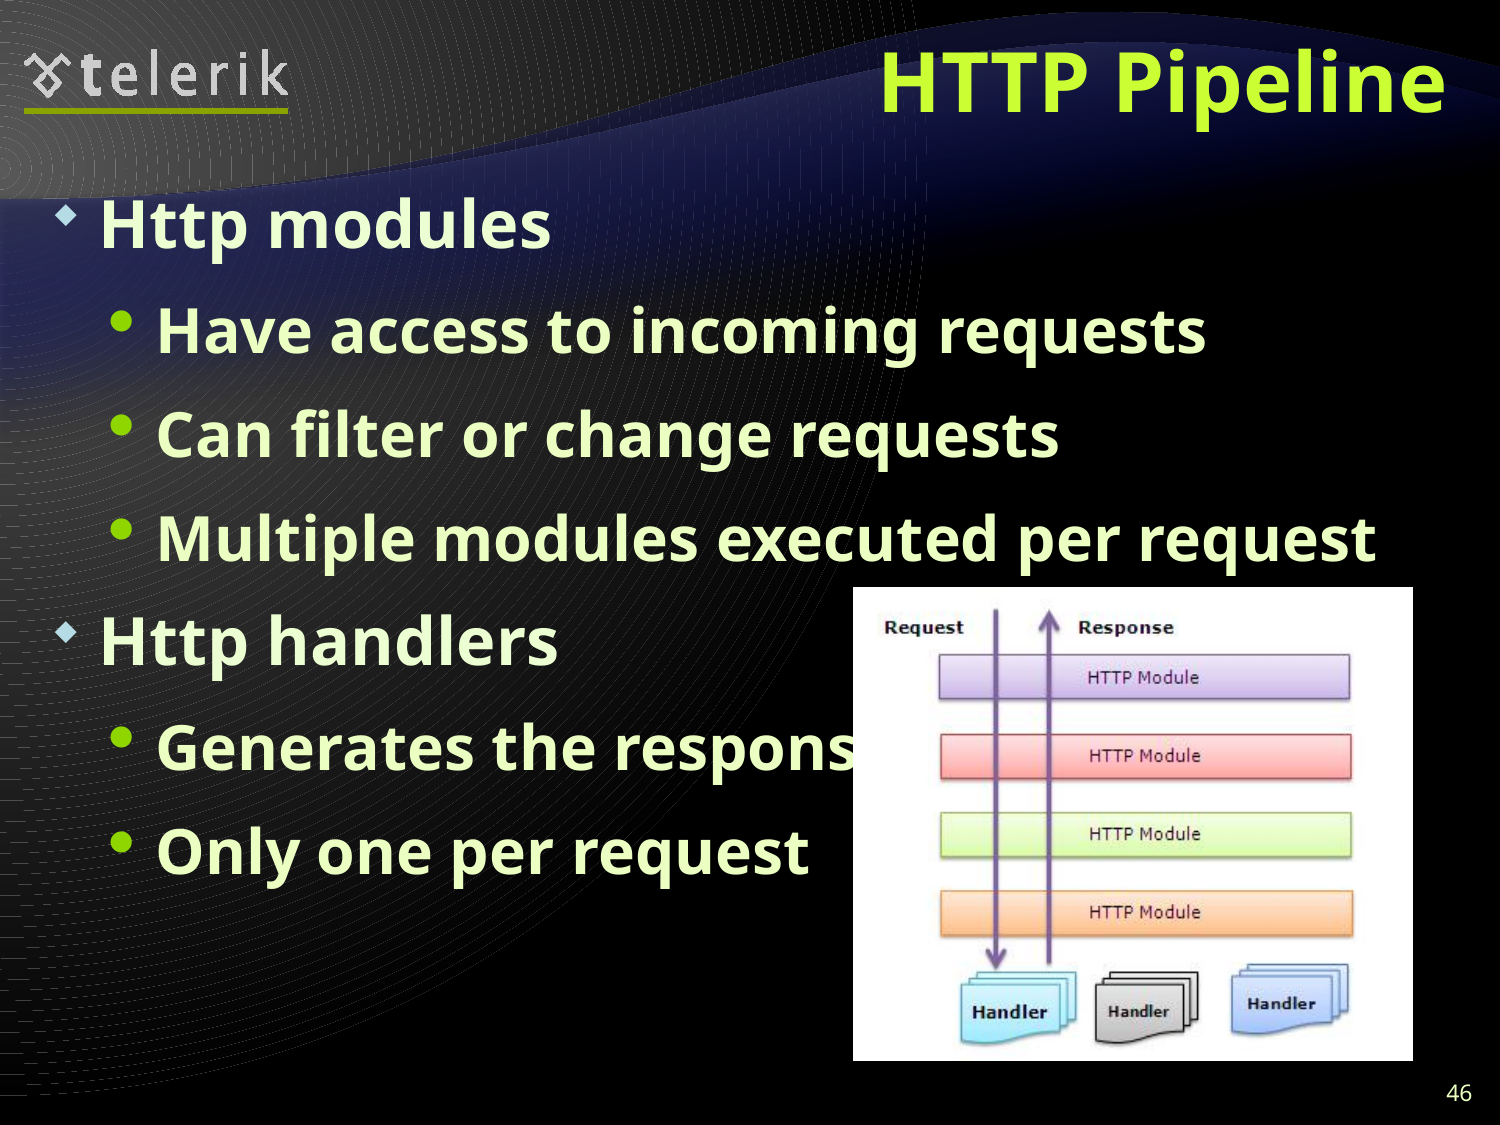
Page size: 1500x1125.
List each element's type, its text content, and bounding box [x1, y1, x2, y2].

picture [852, 587, 1413, 1062]
list Http modules Have access to incoming requests Can filter or change requests Multiple modules executed per request Http handlers Generates the response Only one per request [37, 174, 1463, 1100]
slide_number 46 [1412, 1074, 1488, 1113]
title HTTP Pipeline [300, 12, 1463, 163]
picture [24, 49, 288, 114]
